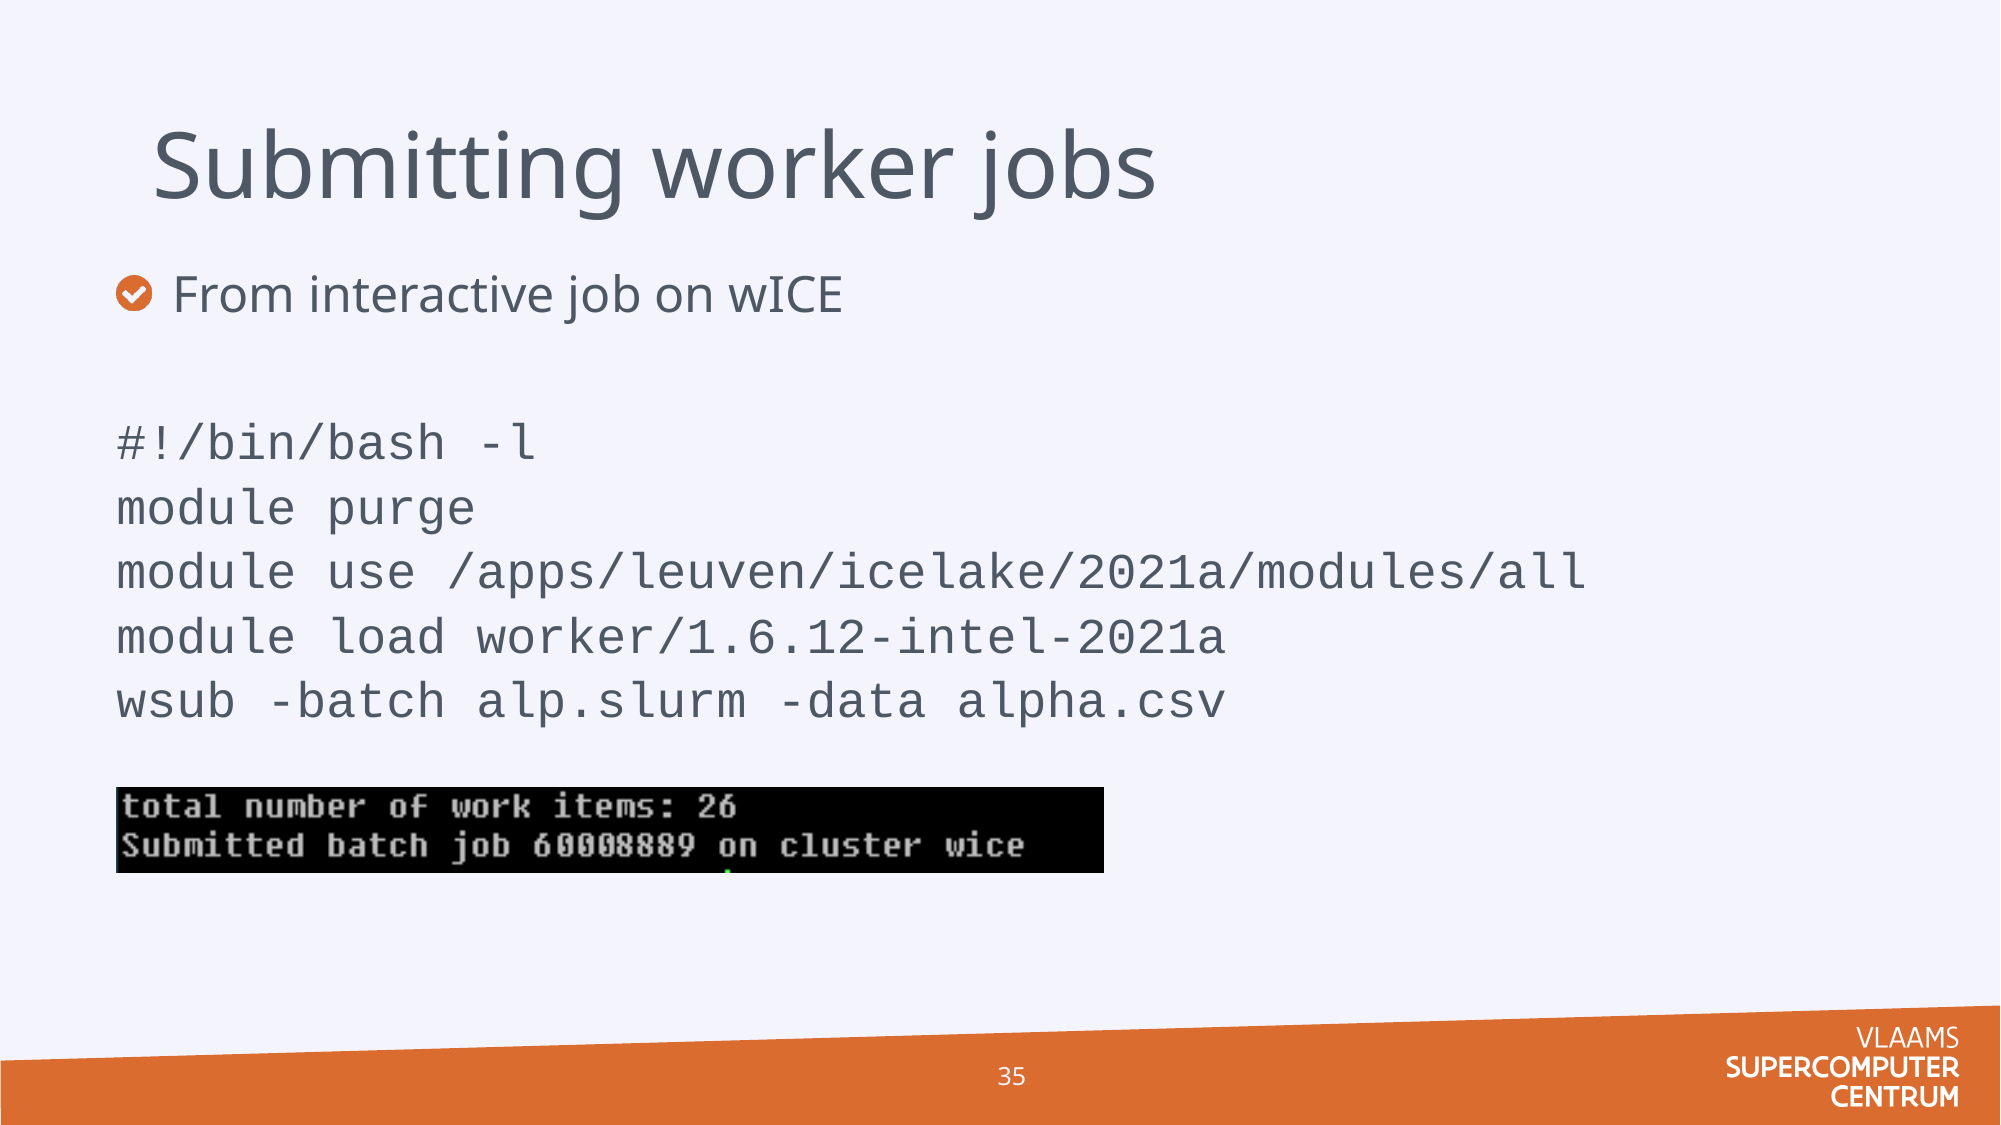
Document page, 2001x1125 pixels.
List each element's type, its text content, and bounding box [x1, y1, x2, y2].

picture [116, 787, 1104, 873]
title Submitting worker jobs [137, 59, 1863, 269]
picture [116, 275, 152, 311]
list From interactive job on wICE #!/bin/bash -l module purge module use /apps/leuven/icelake/2021a/modules/all module load worker/1.6.12-intel-2021a wsub -batch alp.slurm -data alpha.csv [50, 269, 1940, 996]
picture [1725, 1021, 1960, 1117]
slide_number 35 [958, 1047, 1042, 1108]
